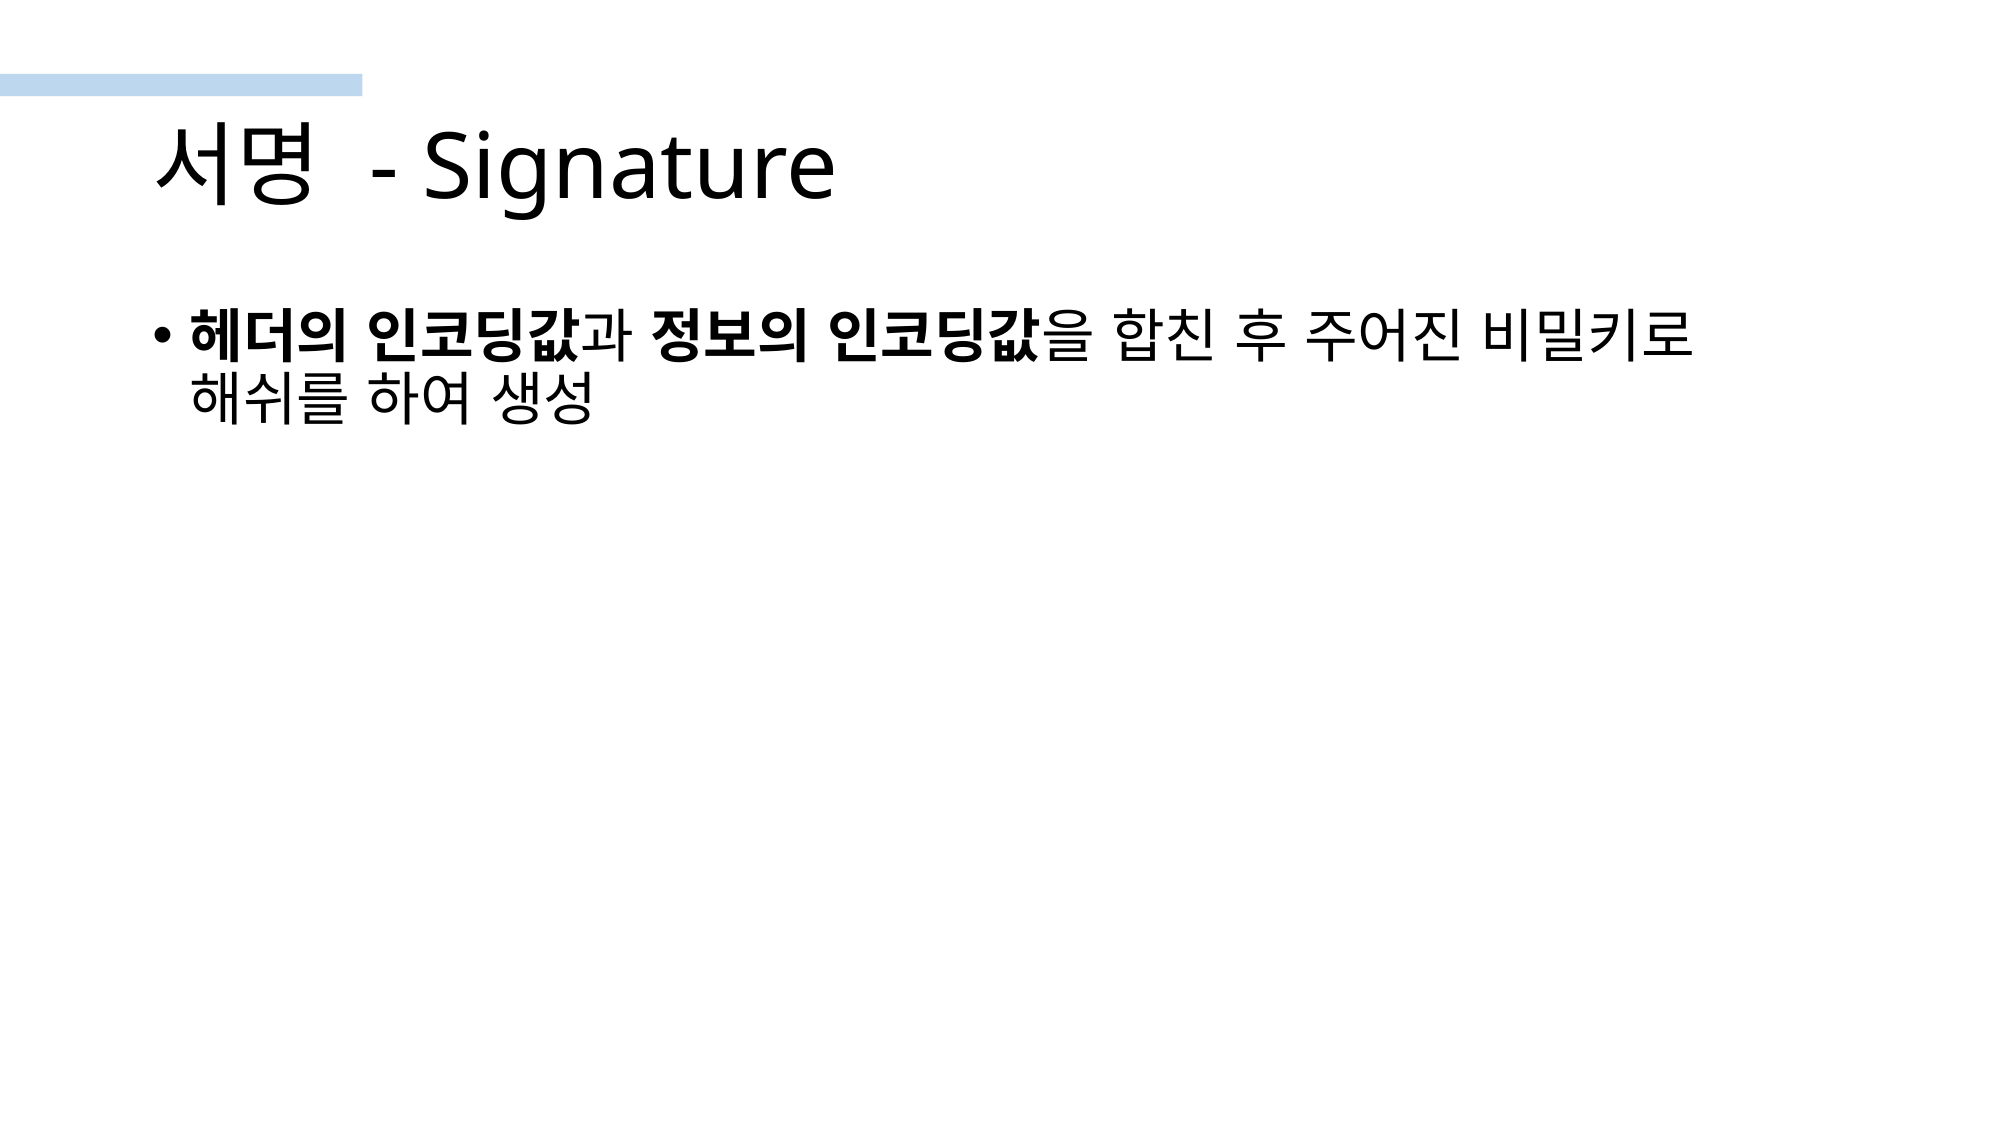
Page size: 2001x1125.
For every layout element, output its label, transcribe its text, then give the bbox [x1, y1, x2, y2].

list 헤더의 인코딩값과 정보의 인코딩값을 합친 후 주어진 비밀키로 해쉬를 하여 생성 [137, 299, 1863, 1014]
title 서명 - Signature [137, 59, 1863, 278]
text_box [0, 73, 363, 97]
